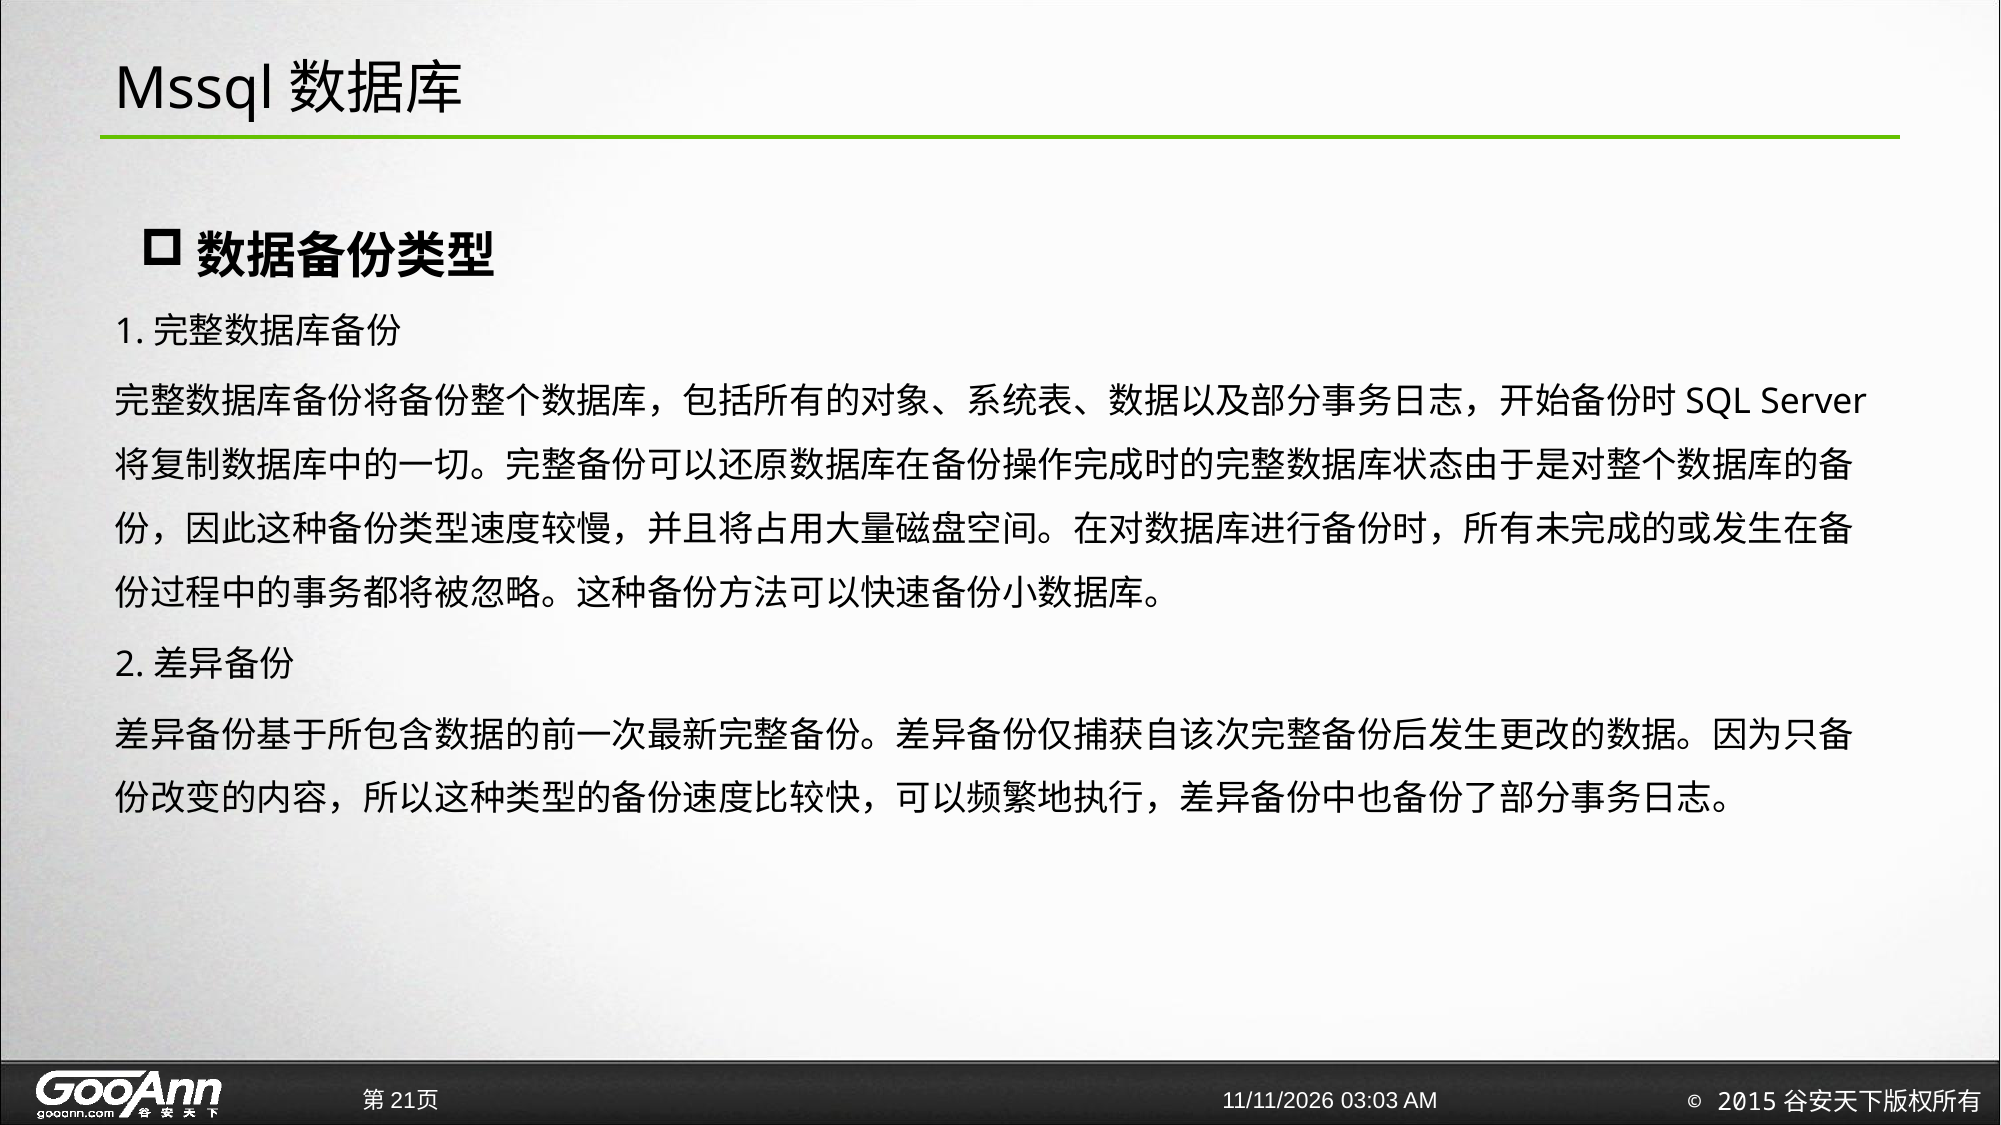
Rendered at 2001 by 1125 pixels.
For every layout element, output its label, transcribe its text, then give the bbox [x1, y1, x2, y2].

list 1.完整数据库备份 完整数据库备份将备份整个数据库，包括所有的对象、系统表、数据以及部分事务日志，开始备份时SQL Server将复制数据库中的一切。完整备份可以还原数据库在备份操作完成时的完整数据库状态由于是对整个数据库的备份，因此这种备份类型速度较慢，并且将占用大量磁盘空间。在对数据库进行备份时，所有未完成的或发生在备份过程中的事务都将被忽略。这种备份方法可以快速备份小数据库。 2.差异备份 差异备份基于所包含数据的前一次最新完整备份。差异备份仅捕获自该次完整备份后发生更改的数据。因为只备份改变的内容，所以这种类型的备份速度比较快，可以频繁地执行，差异备份中也备份了部分事务日志。 [99, 278, 1900, 1035]
text_box 数据备份类型 [124, 185, 1925, 304]
picture [0, 0, 2001, 1125]
title Mssql数据库 [99, 45, 1900, 126]
text_box [99, 160, 1900, 278]
